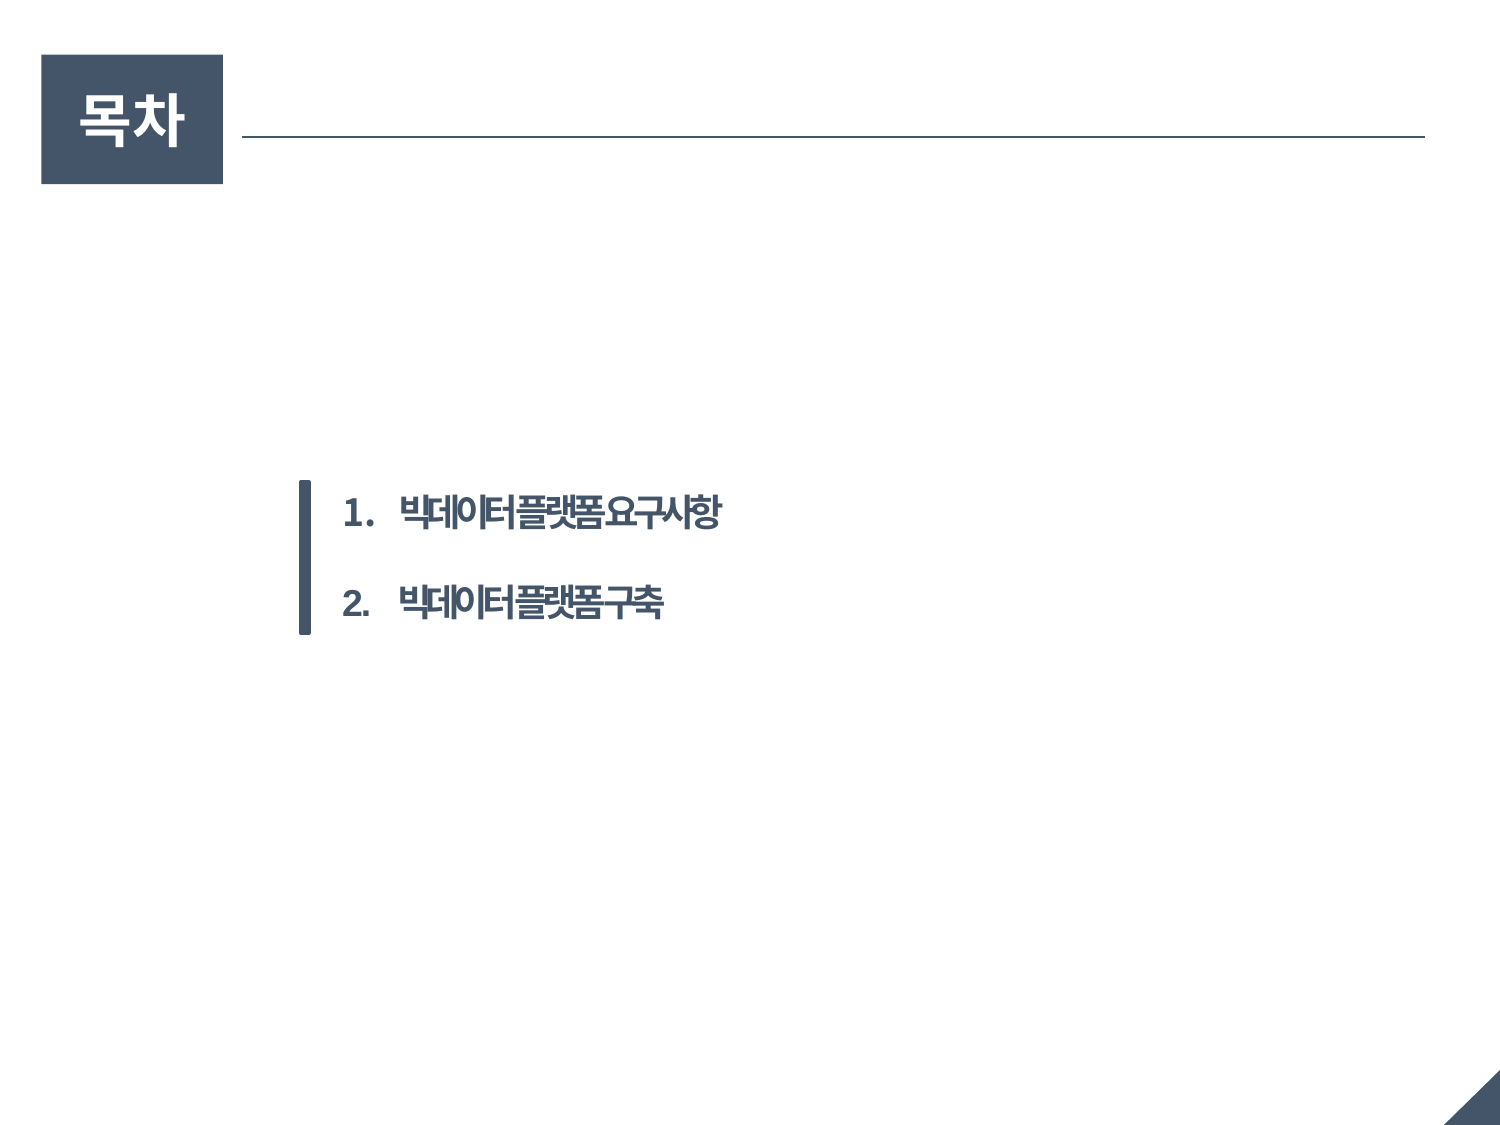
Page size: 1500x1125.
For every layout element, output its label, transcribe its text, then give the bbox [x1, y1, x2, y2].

text_box 목차 [39, 52, 225, 186]
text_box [300, 481, 1247, 634]
